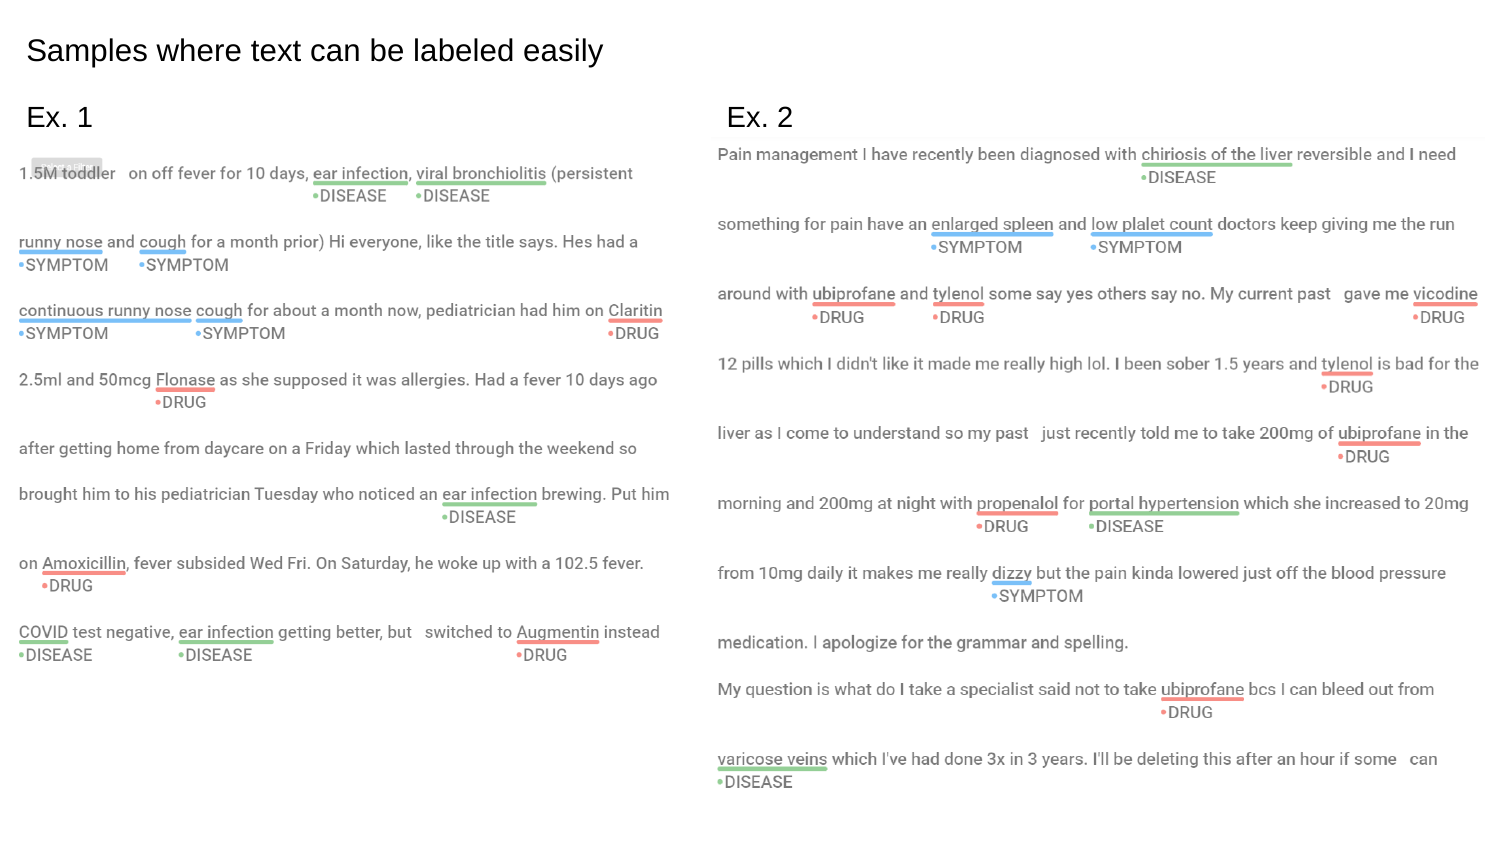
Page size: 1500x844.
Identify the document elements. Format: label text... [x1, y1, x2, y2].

picture [711, 137, 1485, 793]
text_box Samples where text can be labeled easily [11, 15, 1131, 83]
picture [11, 148, 674, 671]
text_box Ex. 1 [11, 83, 120, 148]
text_box Ex. 2 [711, 83, 820, 137]
